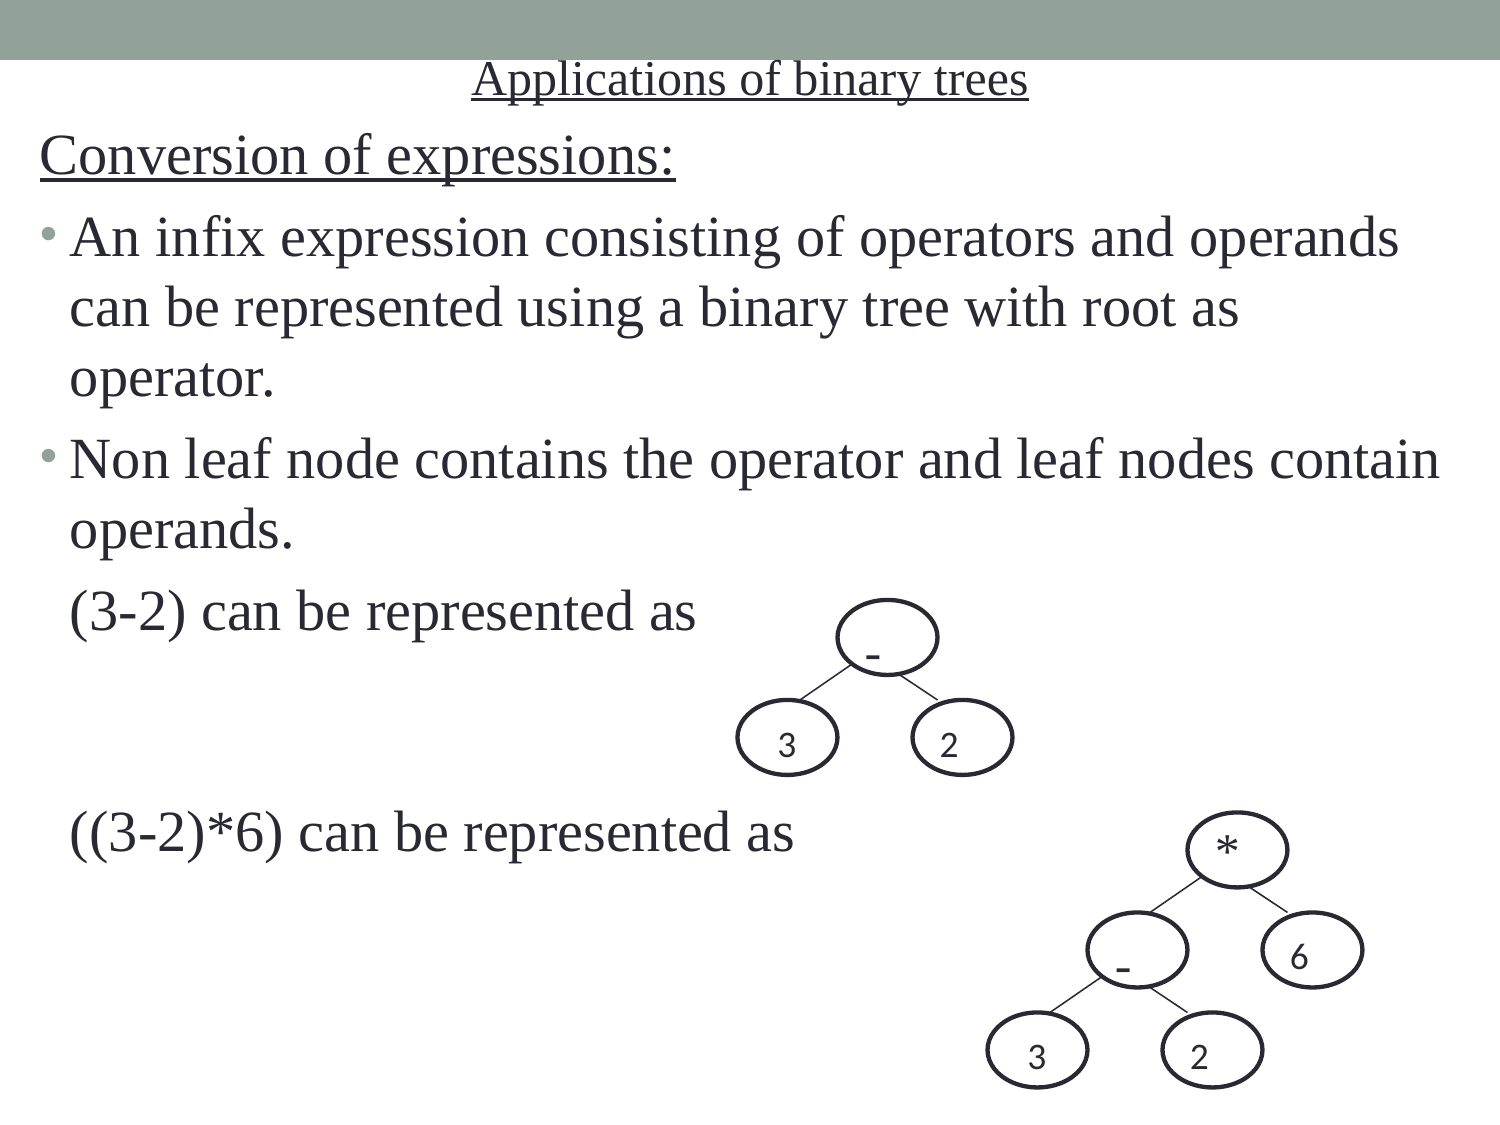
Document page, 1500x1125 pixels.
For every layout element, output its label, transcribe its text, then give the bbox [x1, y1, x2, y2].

list Applications of binary trees Conversion of expressions: An infix expression consisting of operators and operands can be represented using a binary tree with root as operator. Non leaf node contains the operator and leaf nodes contain operands. (3-2) can be represented as ((3-2)*6) can be represented as [24, 37, 1475, 1125]
text_box [939, 773, 986, 778]
text_box [1085, 910, 1155, 967]
text_box 2 [1174, 1024, 1250, 1085]
text_box 6 [1274, 924, 1350, 985]
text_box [1157, 868, 1195, 921]
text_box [1149, 987, 1188, 1013]
text_box [835, 597, 940, 665]
text_box [1199, 887, 1275, 975]
text_box 3 [762, 712, 838, 773]
text_box [735, 697, 805, 773]
text_box [1160, 1010, 1265, 1078]
text_box 2 [924, 712, 1000, 773]
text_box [1057, 968, 1095, 1021]
text_box [1260, 910, 1365, 978]
text_box [1188, 1085, 1237, 1090]
text_box 3 [1012, 1024, 1088, 1085]
text_box [1175, 929, 1190, 978]
text_box [1013, 1085, 1062, 1090]
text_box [1249, 887, 1288, 913]
text_box - [849, 612, 925, 688]
text_box - [1099, 924, 1175, 1000]
text_box * [1199, 811, 1275, 887]
text_box [1288, 985, 1337, 990]
text_box [764, 773, 811, 778]
text_box [1275, 822, 1290, 878]
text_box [899, 674, 938, 701]
text_box [910, 697, 1015, 765]
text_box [807, 655, 845, 709]
text_box [985, 1010, 1056, 1085]
text_box [1185, 823, 1199, 867]
